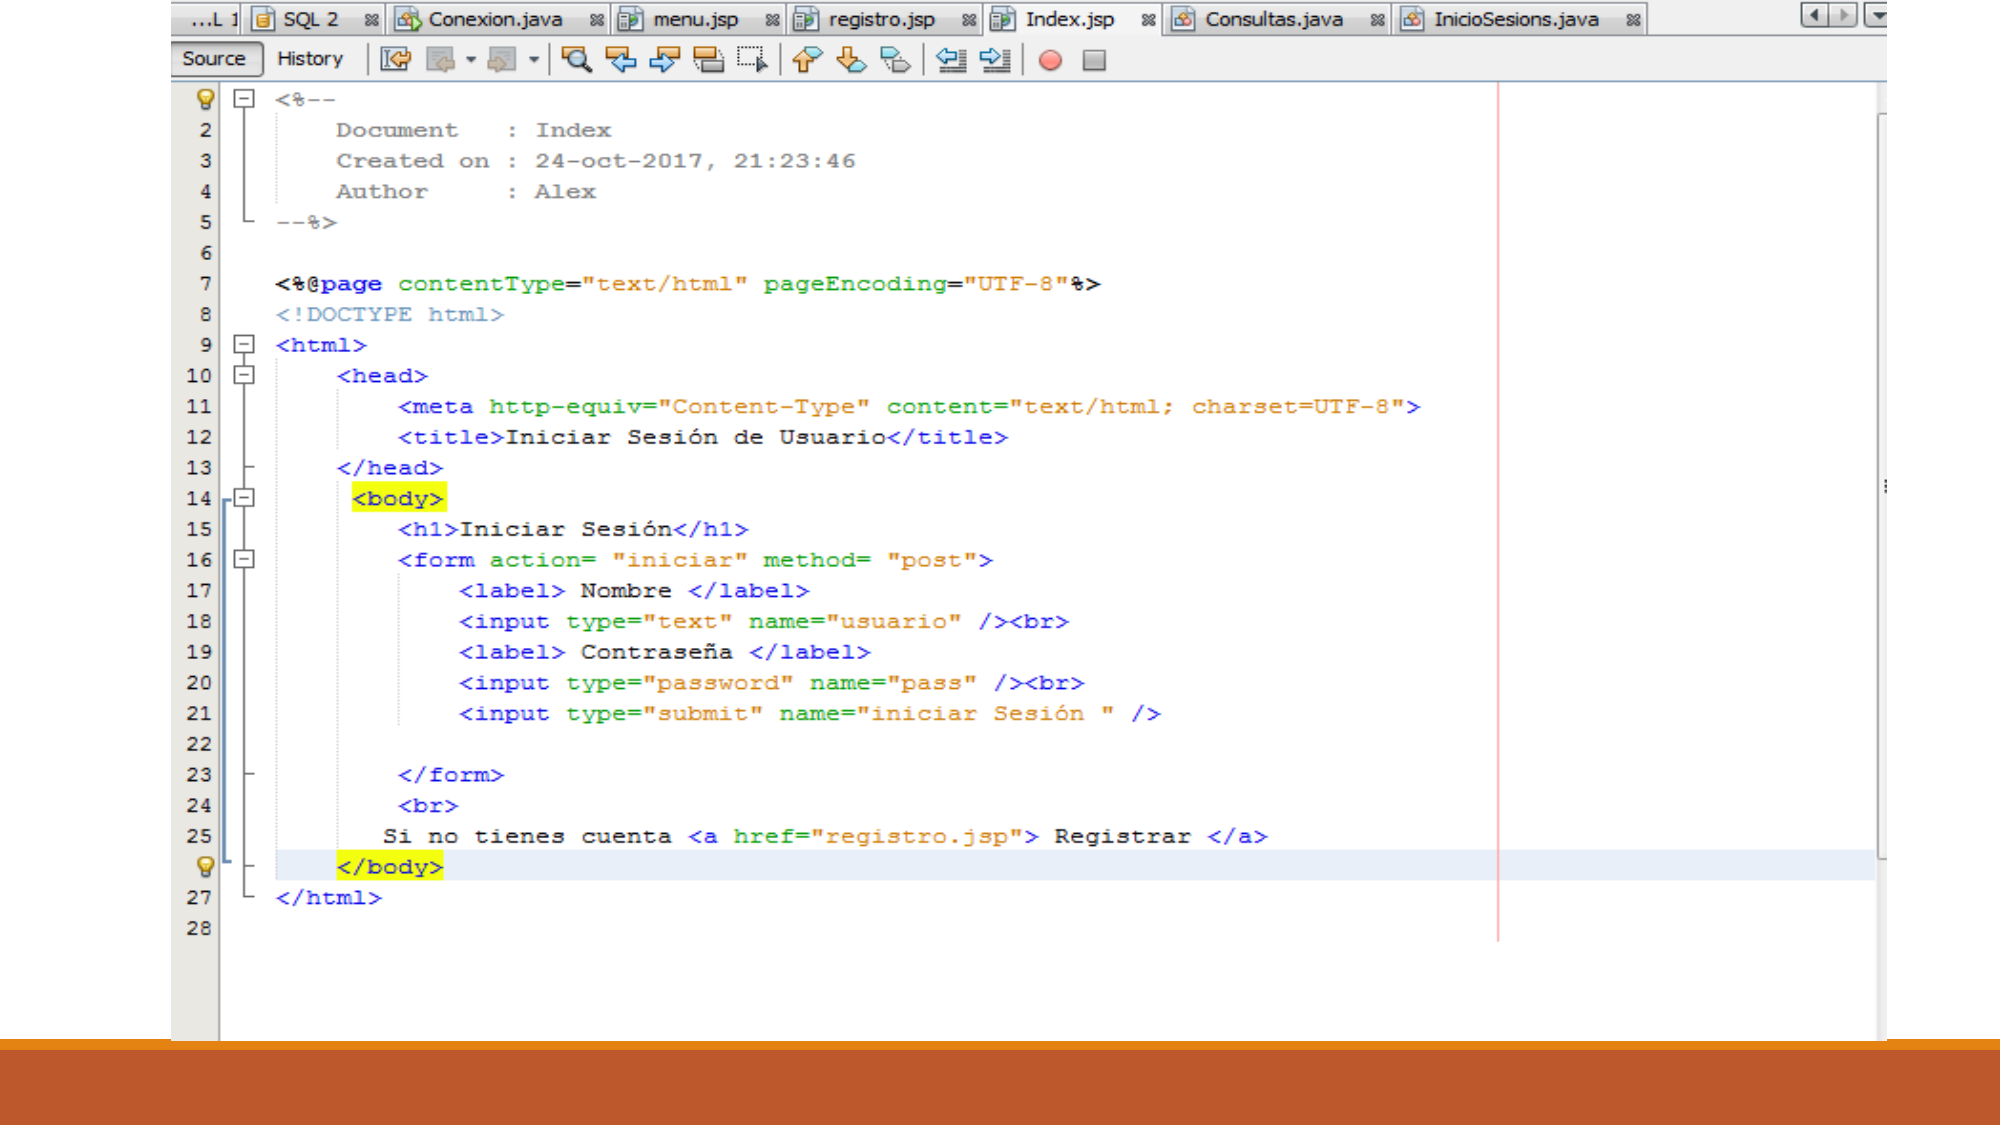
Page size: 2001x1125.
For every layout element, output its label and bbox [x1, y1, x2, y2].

picture [170, 0, 1888, 1042]
